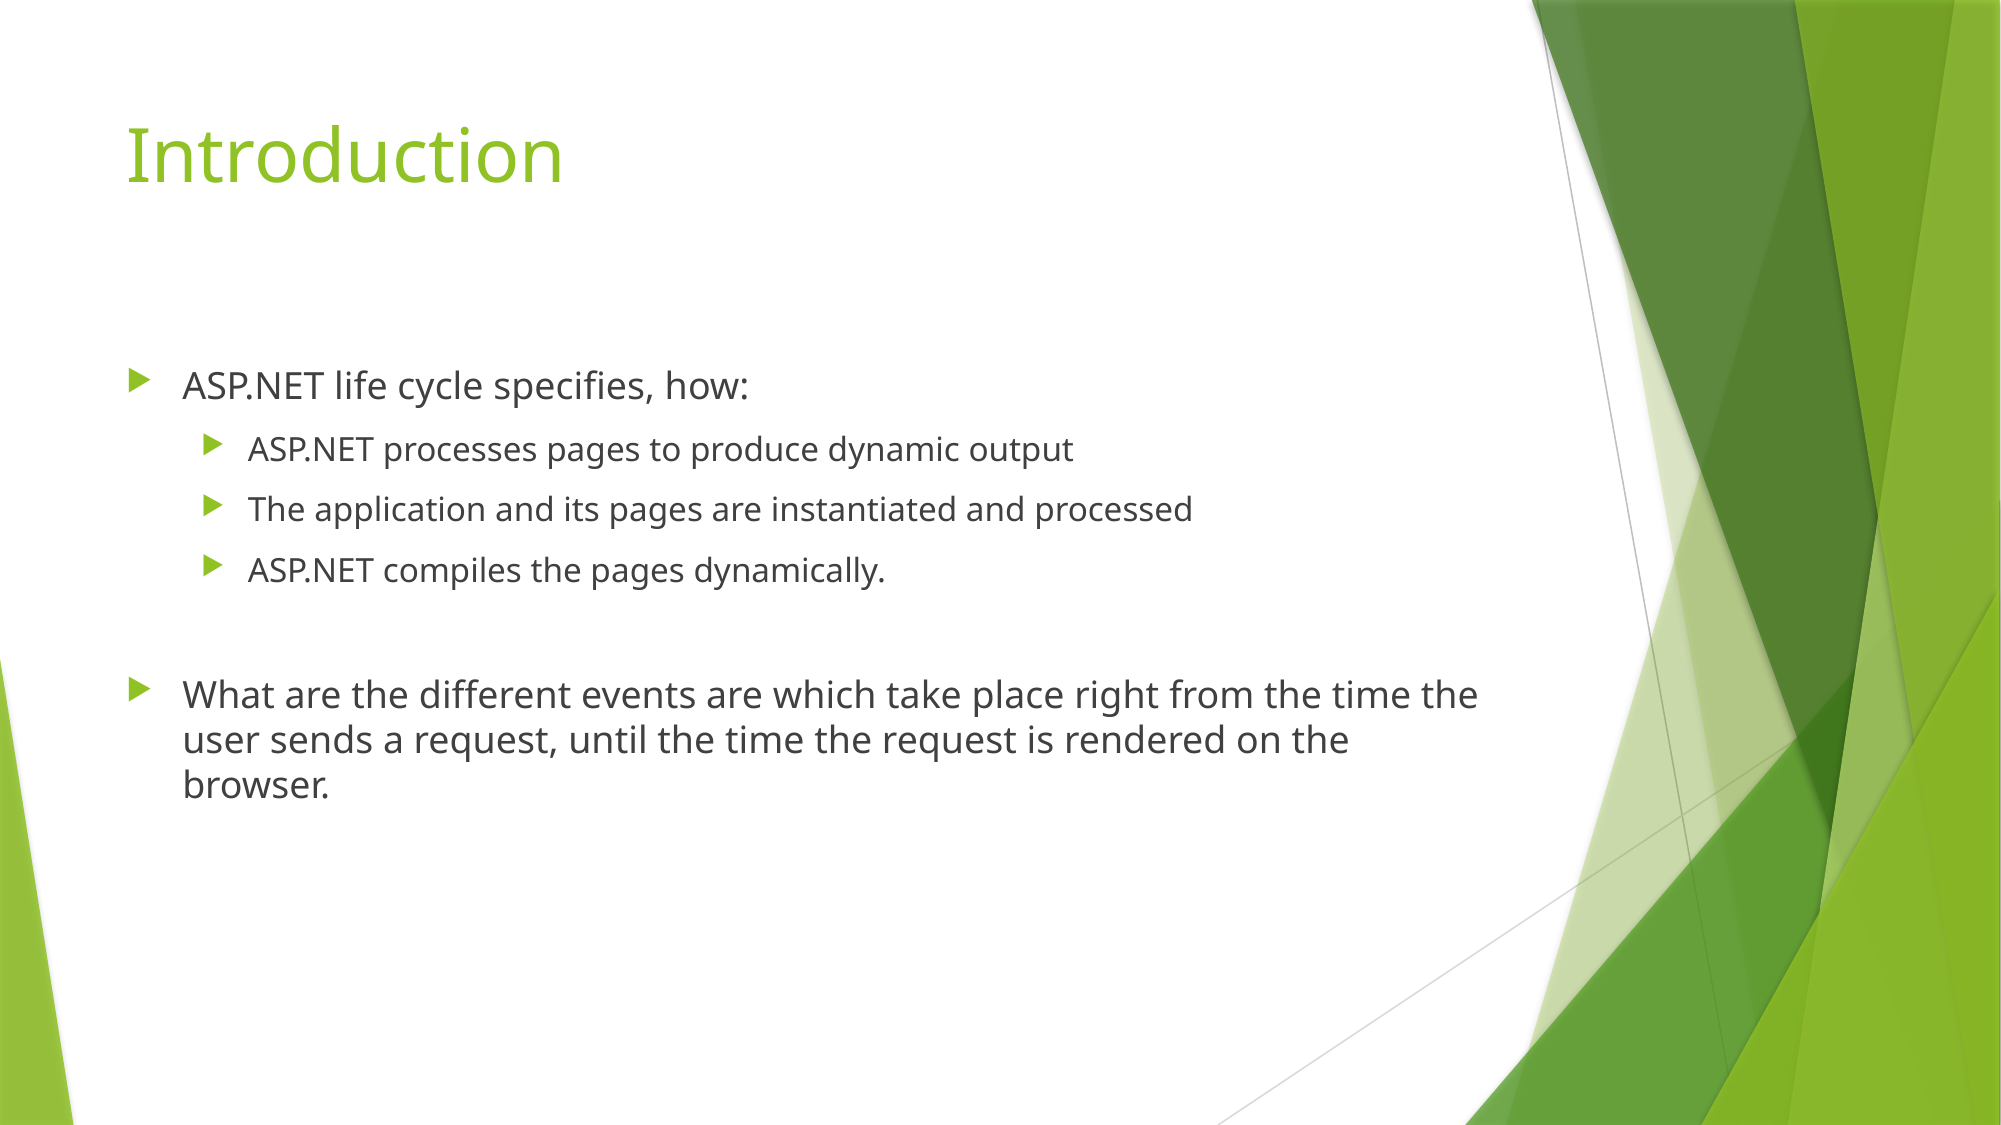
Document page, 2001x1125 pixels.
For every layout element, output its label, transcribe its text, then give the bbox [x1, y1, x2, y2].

title Introduction [111, 99, 1522, 317]
list ASP.NET life cycle specifies, how: ASP.NET processes pages to produce dynamic output The application and its pages are instantiated and processed ASP.NET compiles the pages dynamically. What are the different events are which take place right from the time the user sends a request, until the time the request is rendered on the browser. [111, 354, 1522, 992]
